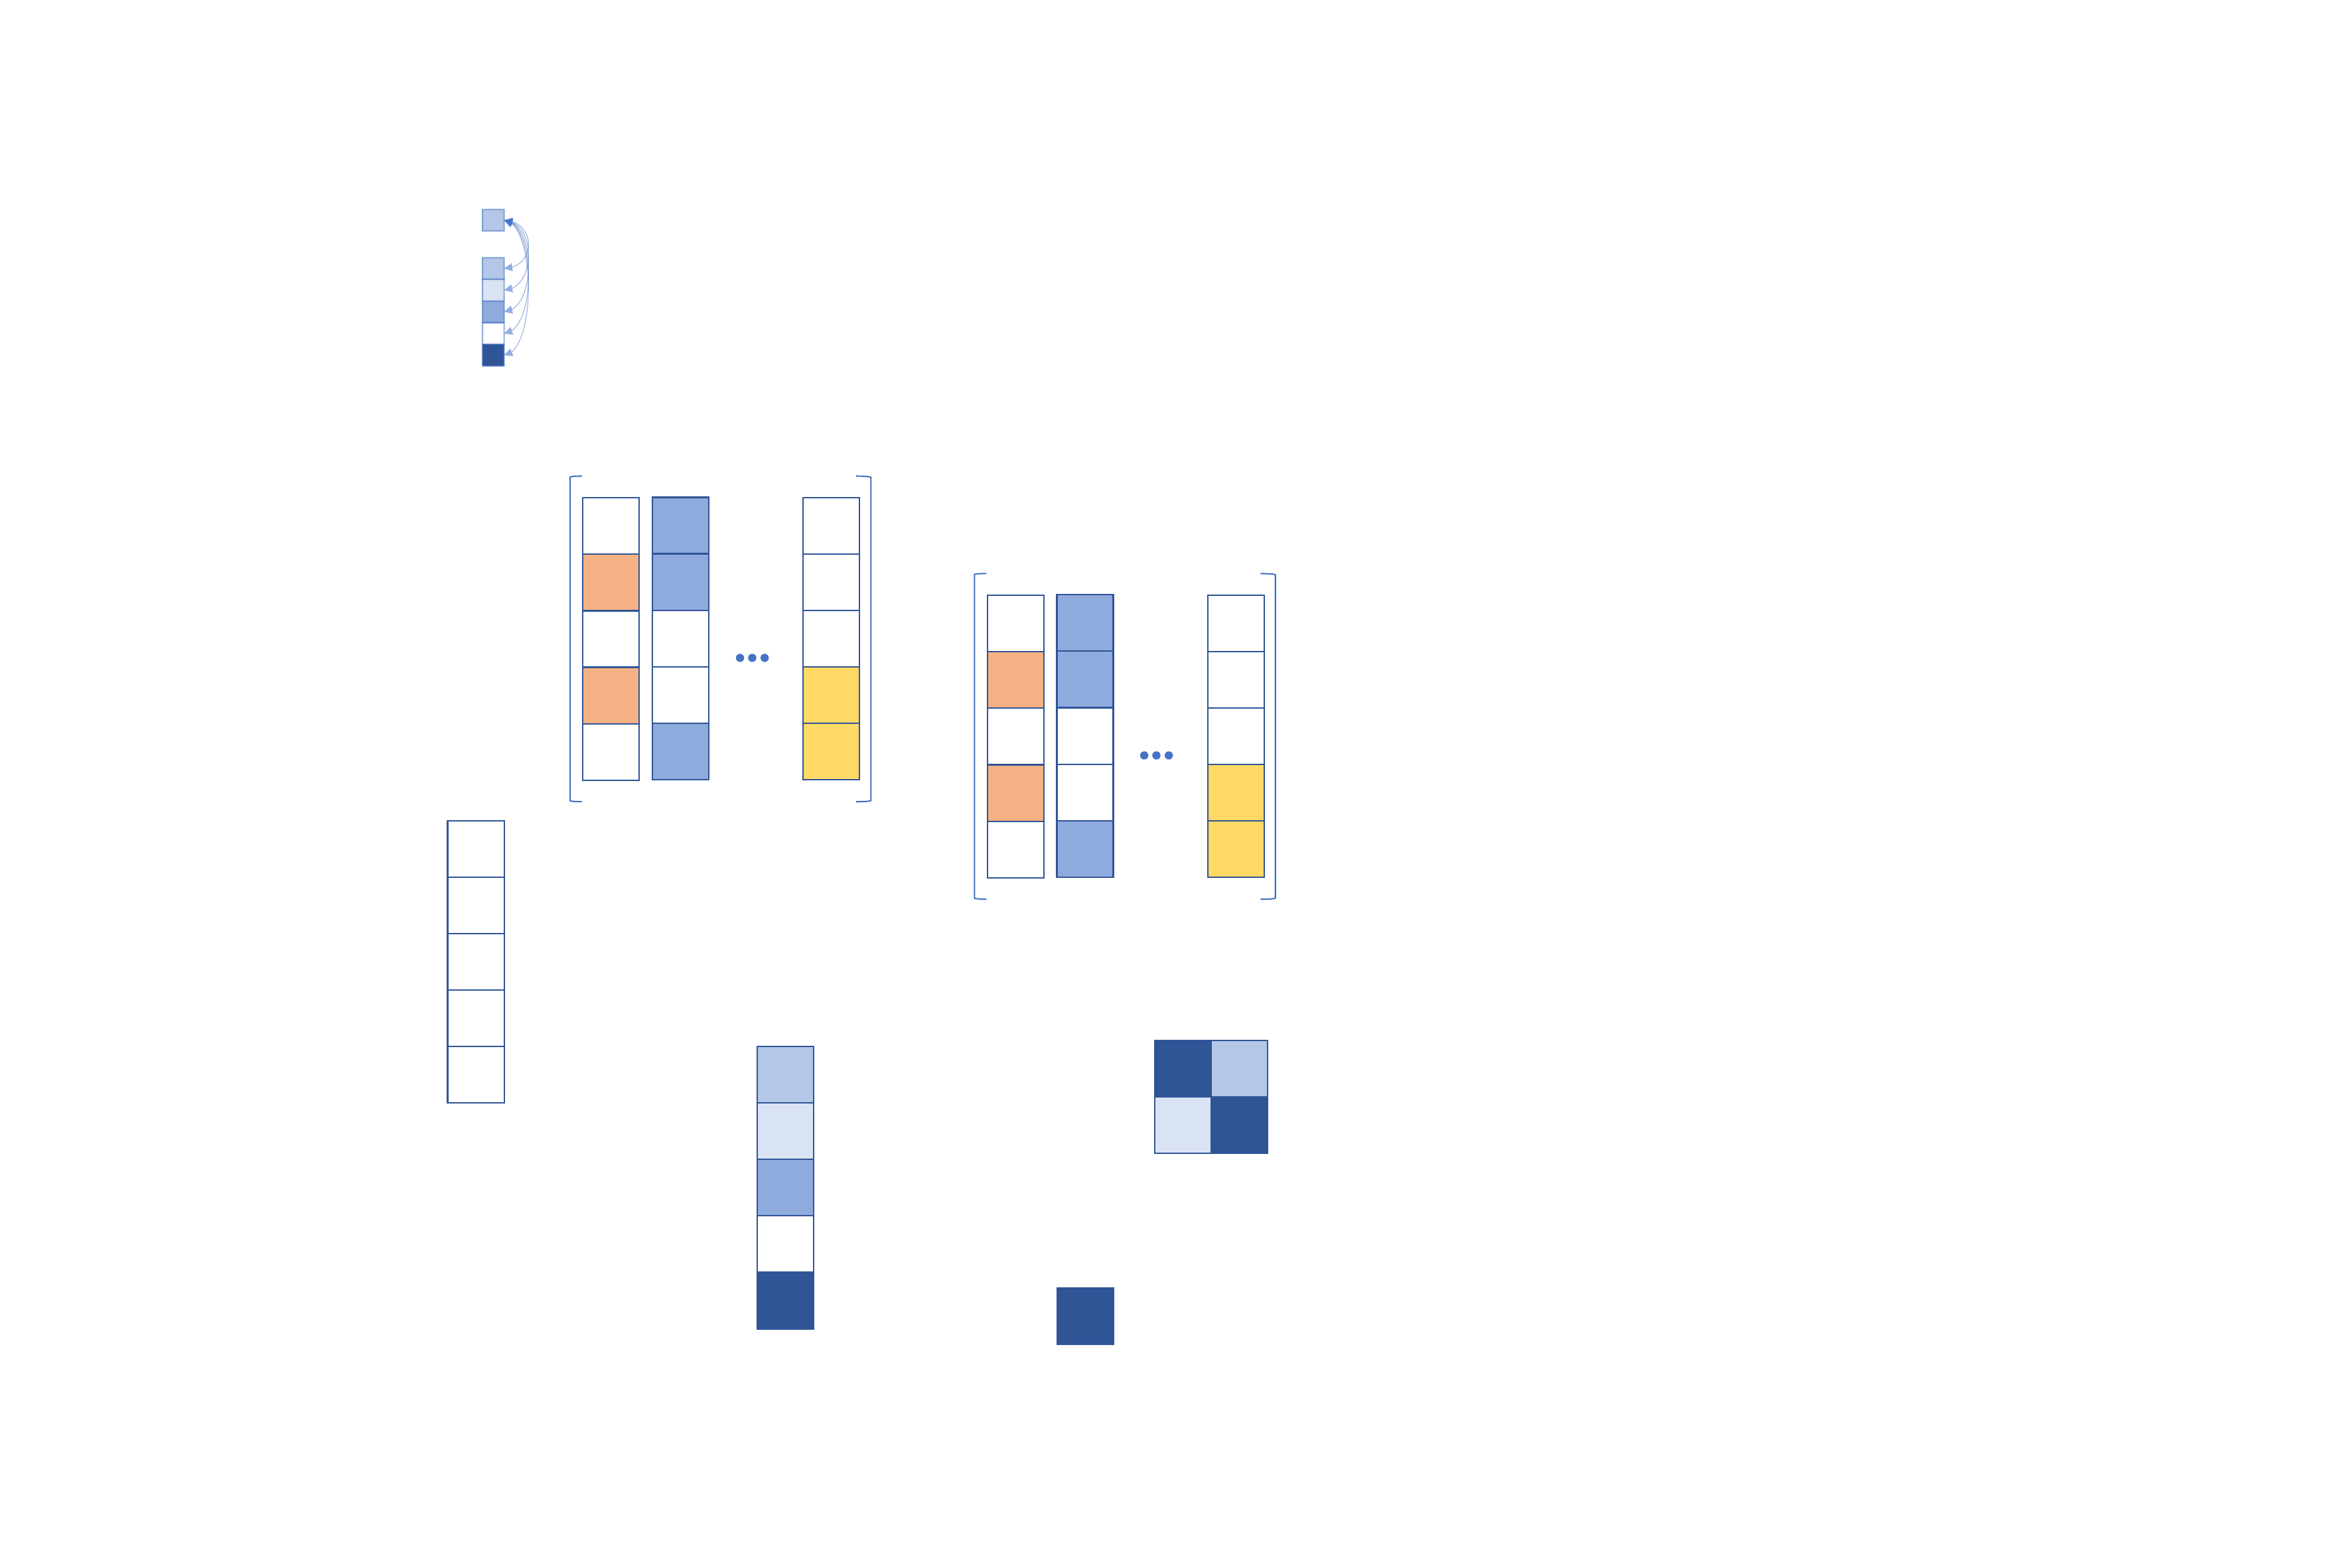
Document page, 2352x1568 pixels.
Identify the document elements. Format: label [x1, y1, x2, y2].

text_box [1154, 1040, 1268, 1153]
text_box [482, 209, 504, 366]
text_box [1057, 1287, 1114, 1345]
text_box [447, 820, 504, 1104]
text_box [757, 1046, 814, 1329]
text_box [570, 476, 871, 802]
text_box [974, 573, 1276, 899]
